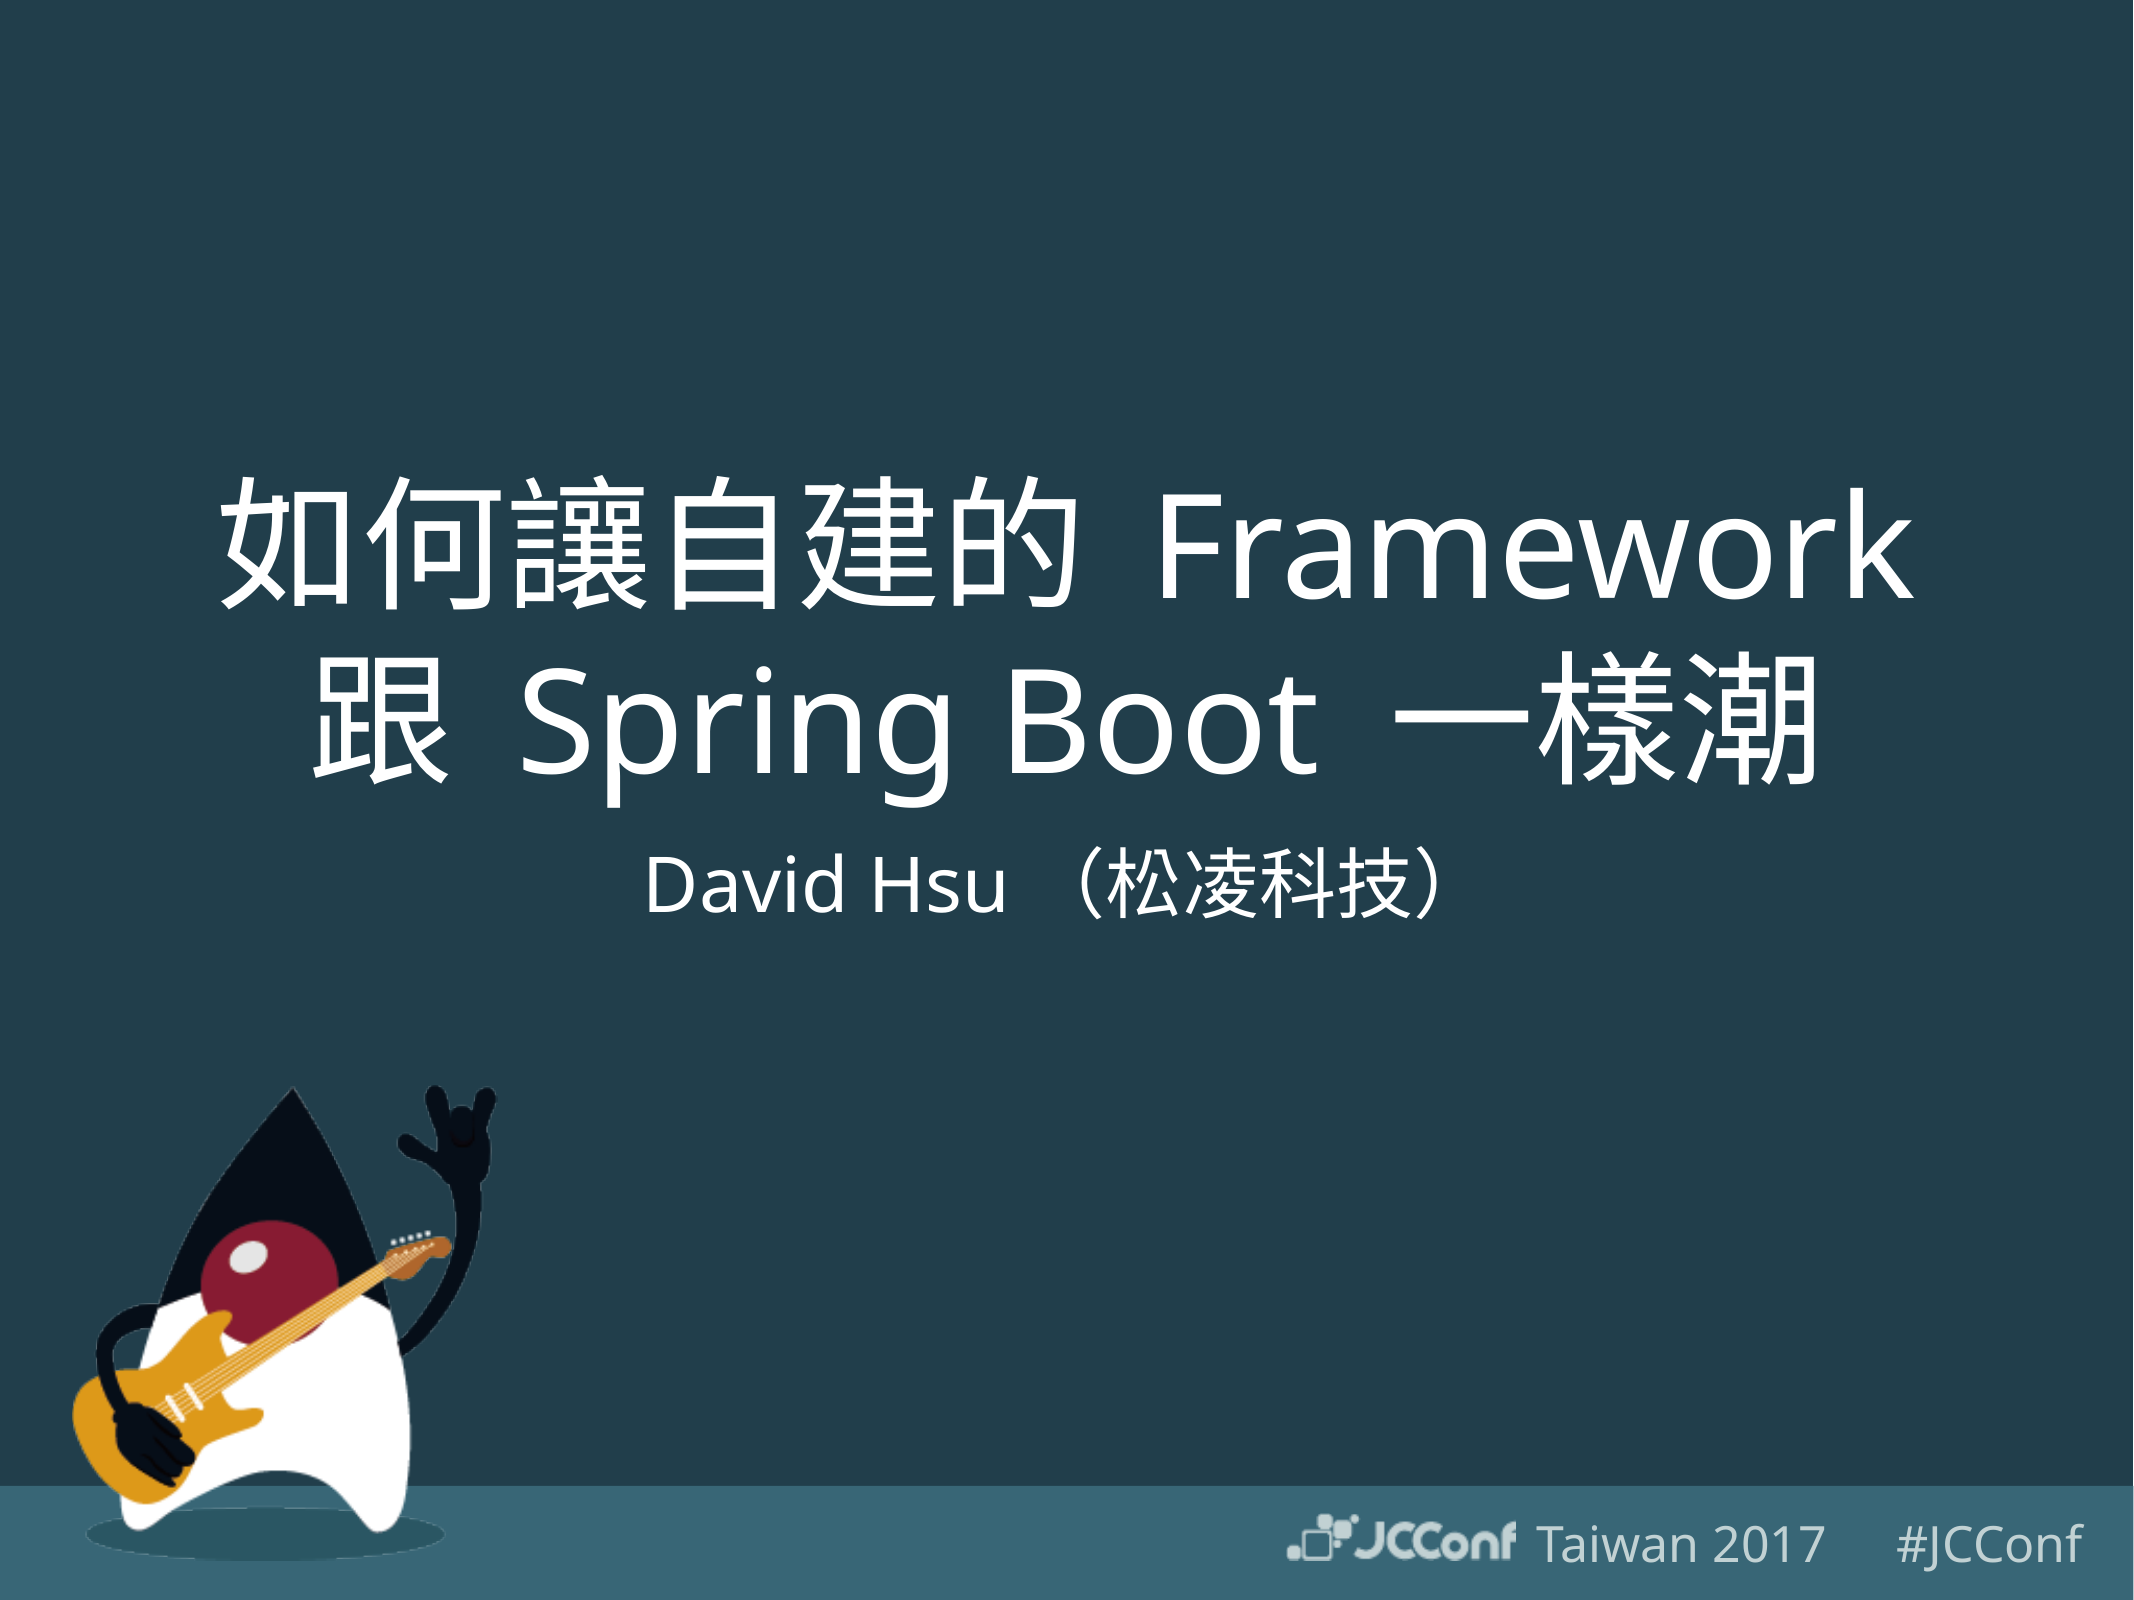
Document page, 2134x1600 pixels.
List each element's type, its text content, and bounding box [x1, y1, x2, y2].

list David Hsu（松凌科技） [207, 826, 1926, 1013]
title 如何讓自建的 Framework 跟 Spring Boot 一樣潮 [207, 268, 1926, 811]
picture [1286, 1513, 1516, 1561]
picture [72, 1085, 498, 1561]
